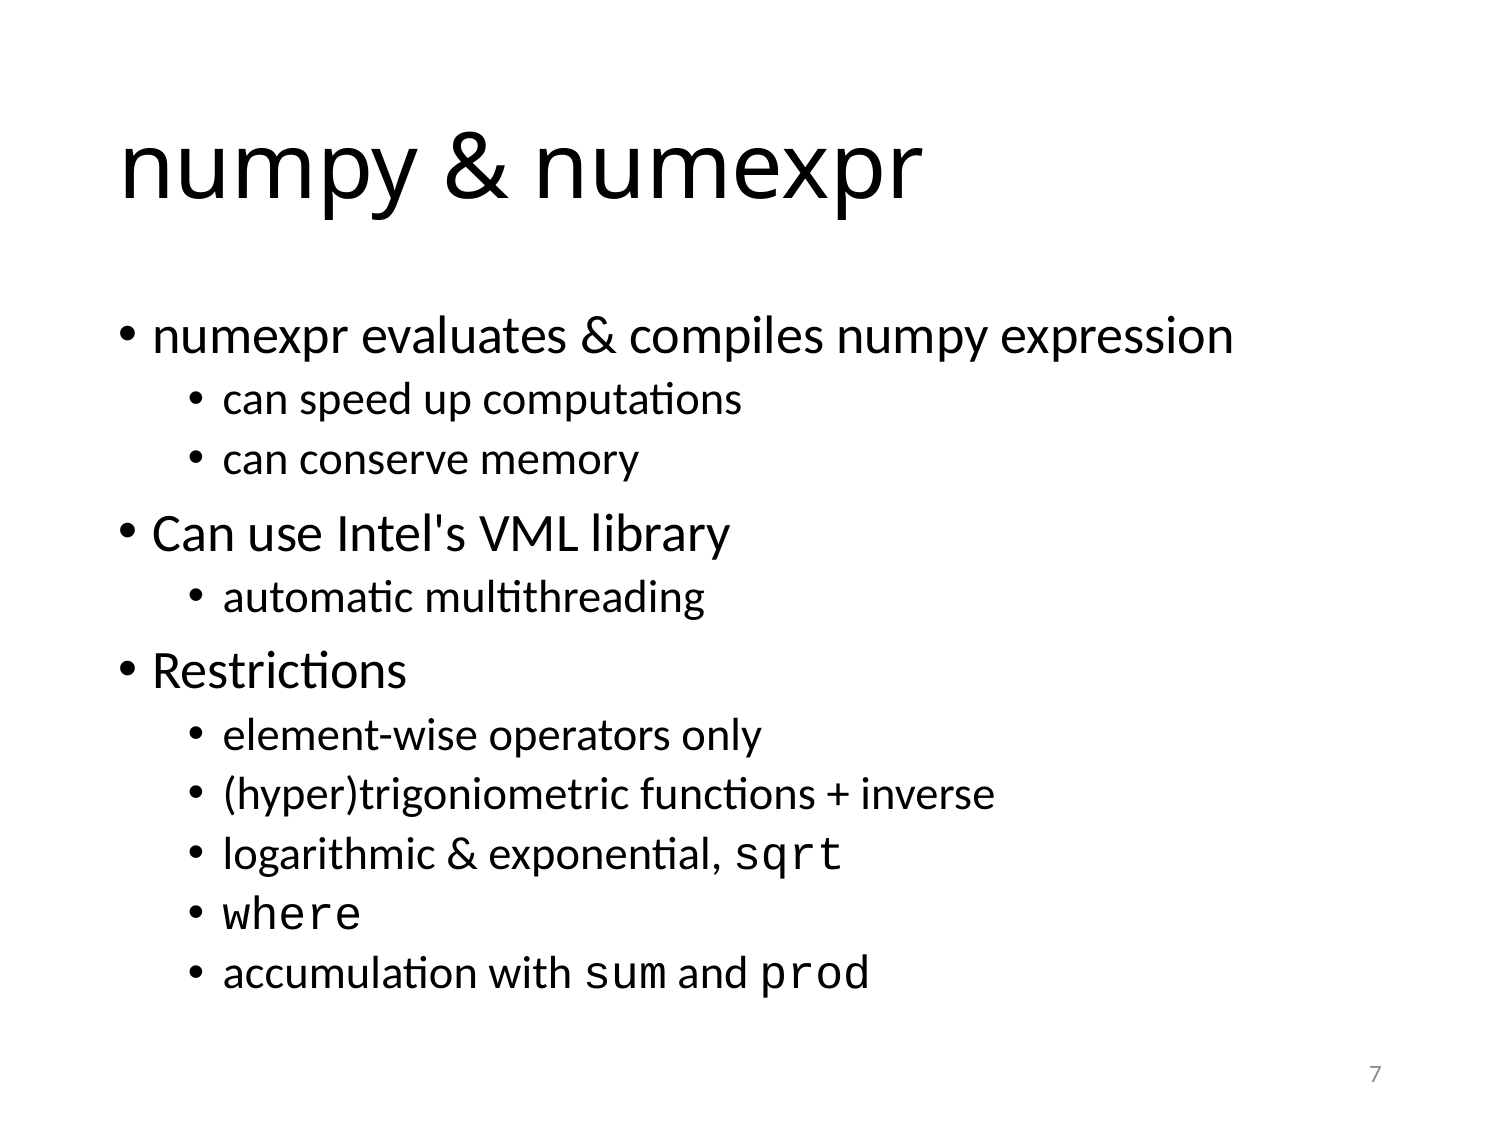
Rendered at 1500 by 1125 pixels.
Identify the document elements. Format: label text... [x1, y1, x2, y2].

title numpy & numexpr [103, 59, 1397, 278]
list numexpr evaluates & compiles numpy expression can speed up computations can conserve memory Can use Intel's VML library automatic multithreading Restrictions element-wise operators only (hyper)trigoniometric functions + inverse logarithmic & exponential, sqrt where accumulation with sum and prod [103, 299, 1397, 1014]
slide_number 7 [1059, 1042, 1397, 1103]
